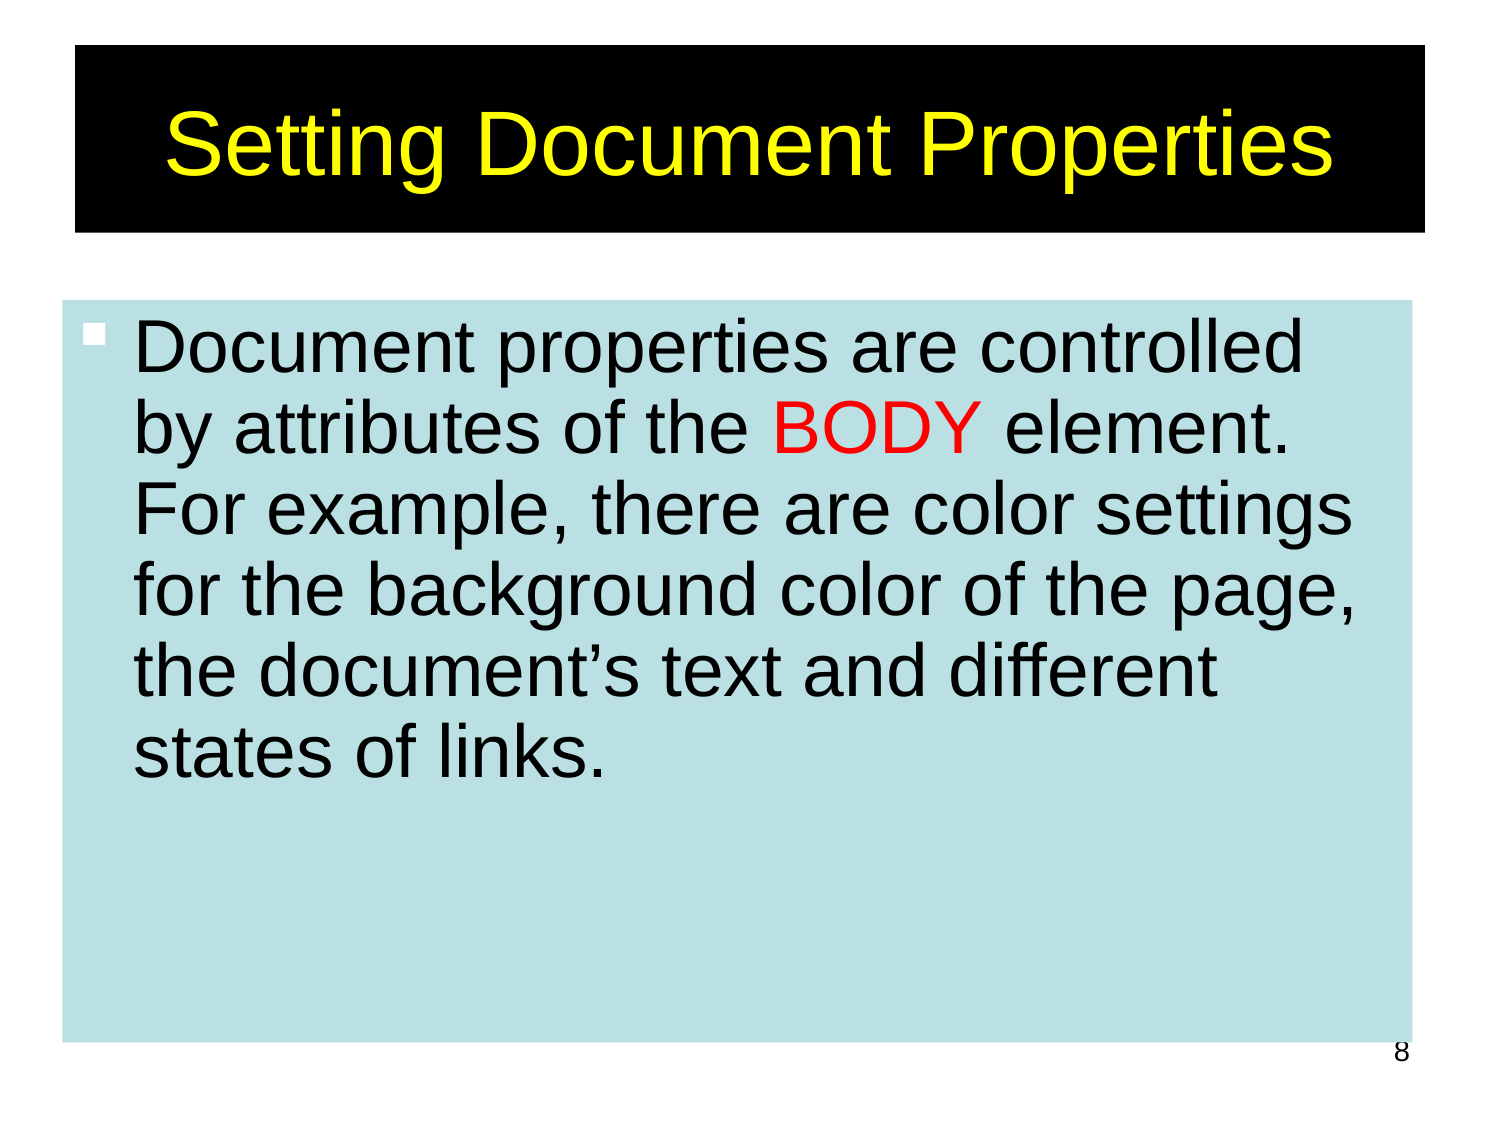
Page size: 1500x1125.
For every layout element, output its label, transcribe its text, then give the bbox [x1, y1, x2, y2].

slide_number 8 [1074, 1024, 1426, 1103]
title Setting Document Properties [74, 44, 1426, 233]
list Document properties are controlled by attributes of the BODY element. For example, there are color settings for the background color of the page, the document’s text and different states of links. [62, 299, 1413, 1043]
